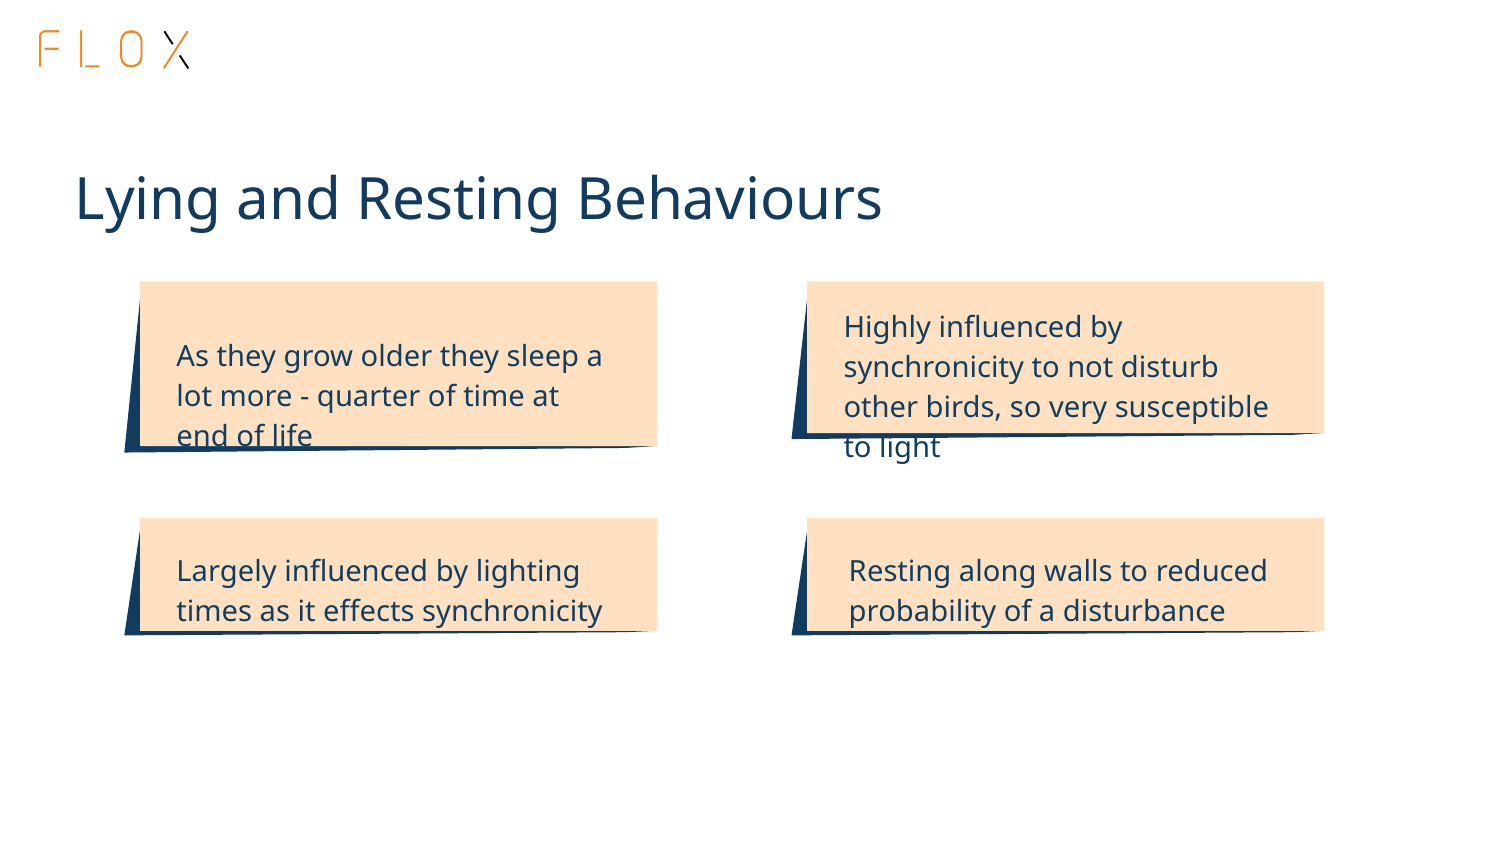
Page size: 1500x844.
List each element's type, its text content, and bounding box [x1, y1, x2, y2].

title Lying and Resting Behaviours [59, 145, 1458, 240]
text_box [124, 280, 658, 453]
picture [38, 30, 189, 70]
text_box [124, 517, 658, 636]
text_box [791, 517, 1325, 636]
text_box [791, 280, 1325, 440]
